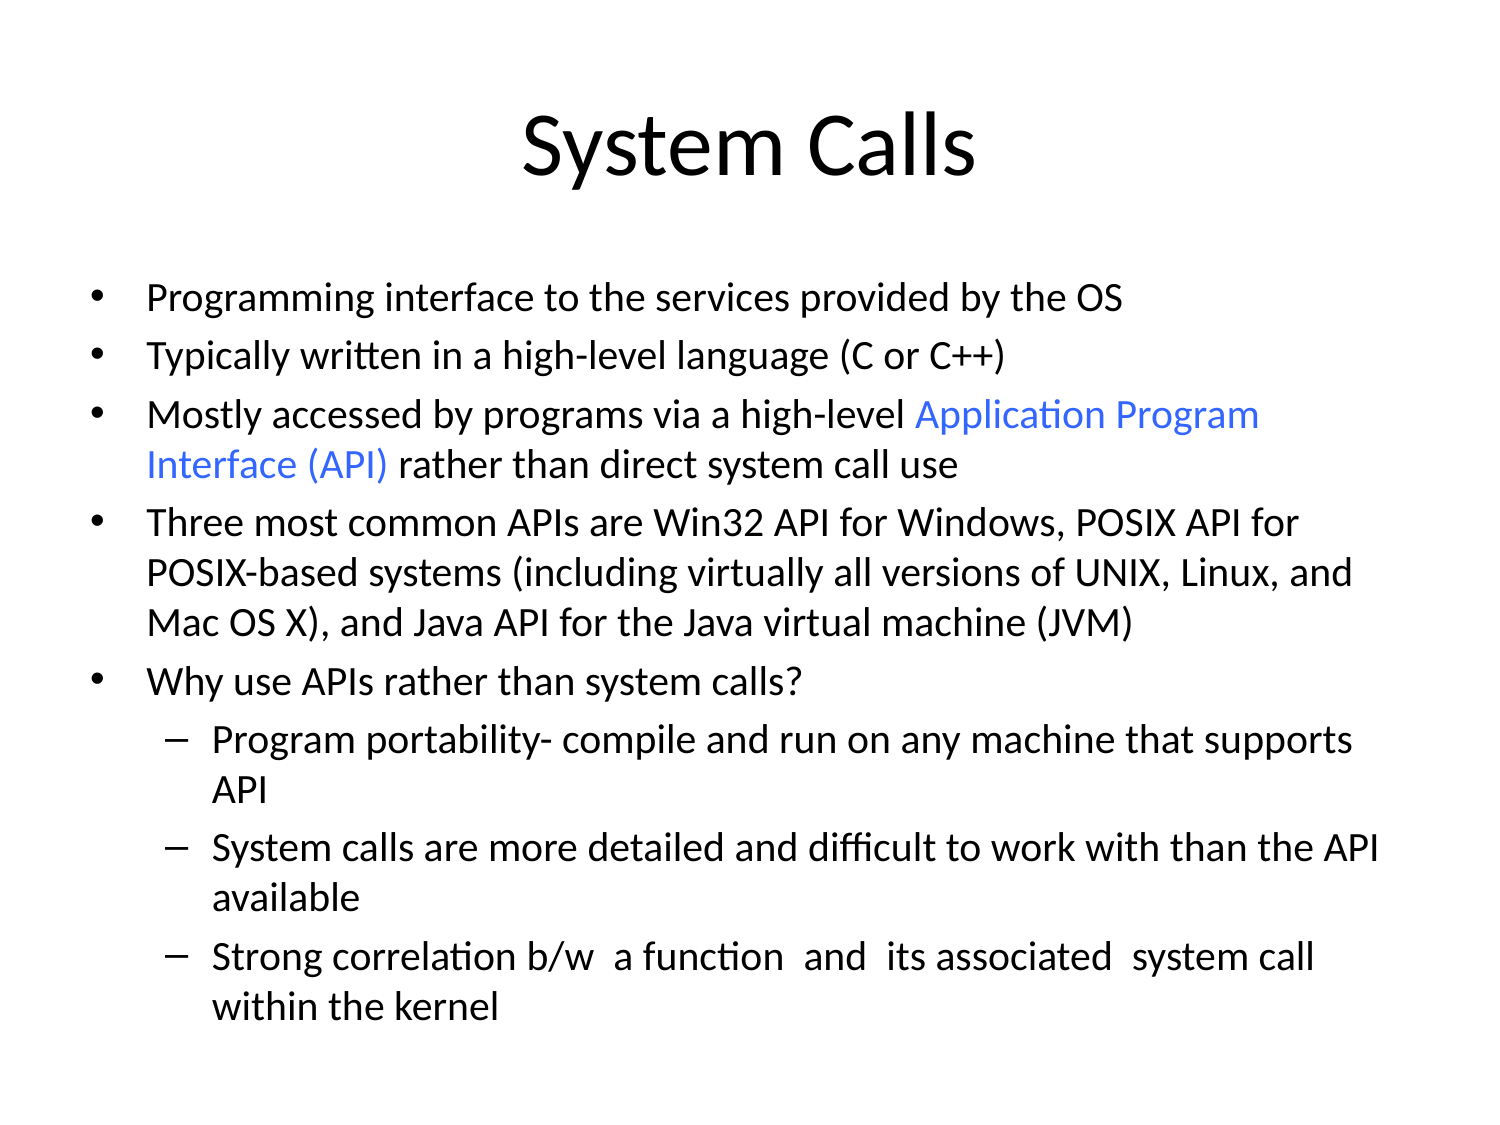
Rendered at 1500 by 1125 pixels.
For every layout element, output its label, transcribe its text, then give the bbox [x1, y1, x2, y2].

title System Calls [75, 45, 1425, 233]
list Programming interface to the services provided by the OS Typically written in a high-level language (C or C++) Mostly accessed by programs via a high-level Application Program Interface (API) rather than direct system call use Three most common APIs are Win32 API for Windows, POSIX API for POSIX-based systems (including virtually all versions of UNIX, Linux, and Mac OS X), and Java API for the Java virtual machine (JVM) Why use APIs rather than system calls? Program portability- compile and run on any machine that supports API System calls are more detailed and difficult to work with than the API available Strong correlation b/w a function and its associated system call within the kernel [75, 262, 1425, 1005]
